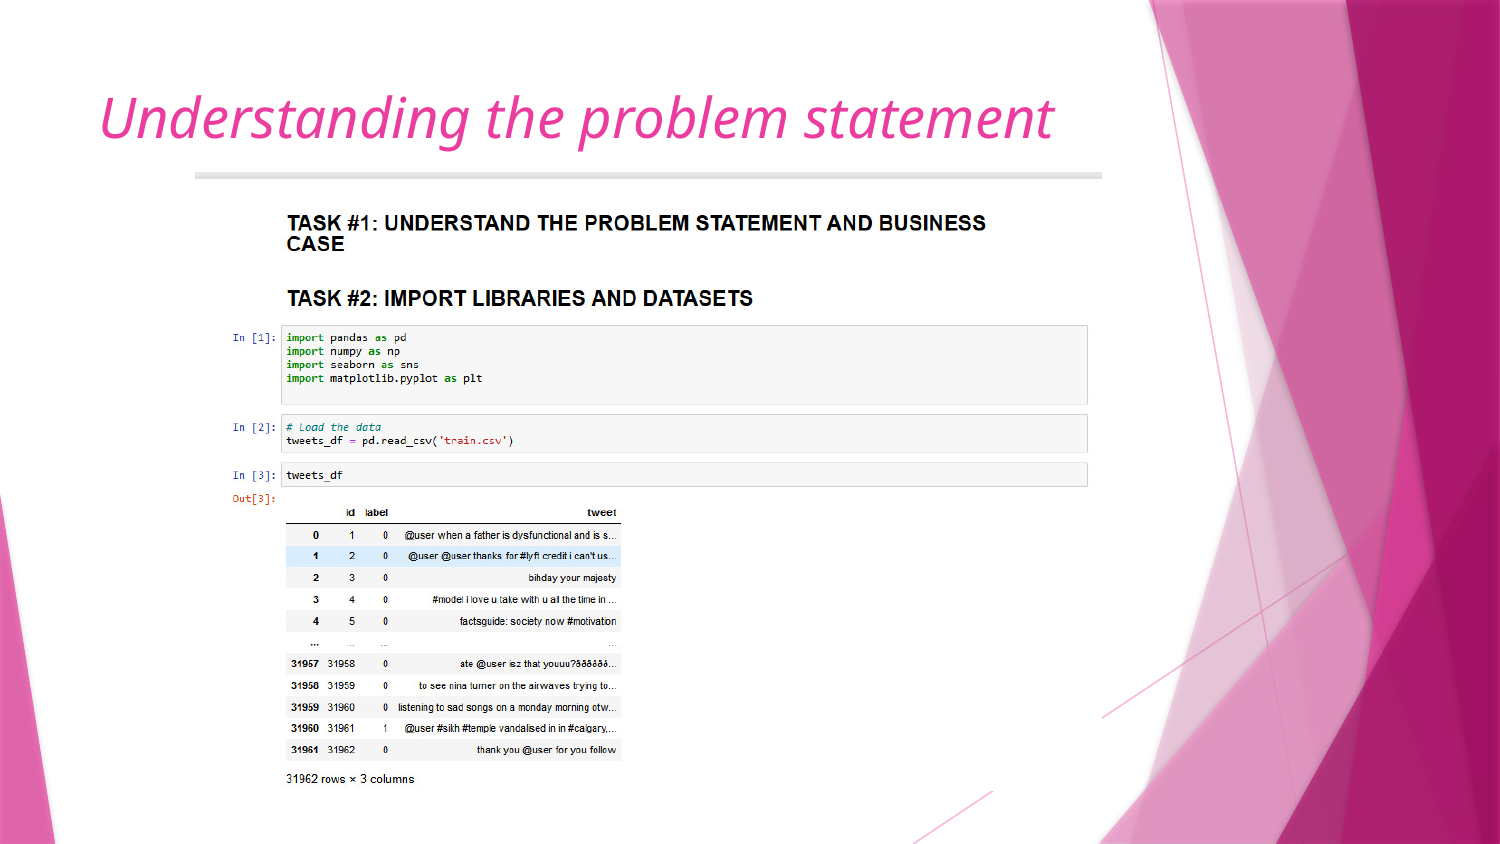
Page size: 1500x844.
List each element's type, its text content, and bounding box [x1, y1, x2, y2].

picture [194, 171, 1102, 791]
title Understanding the problem statement [83, 75, 1141, 238]
